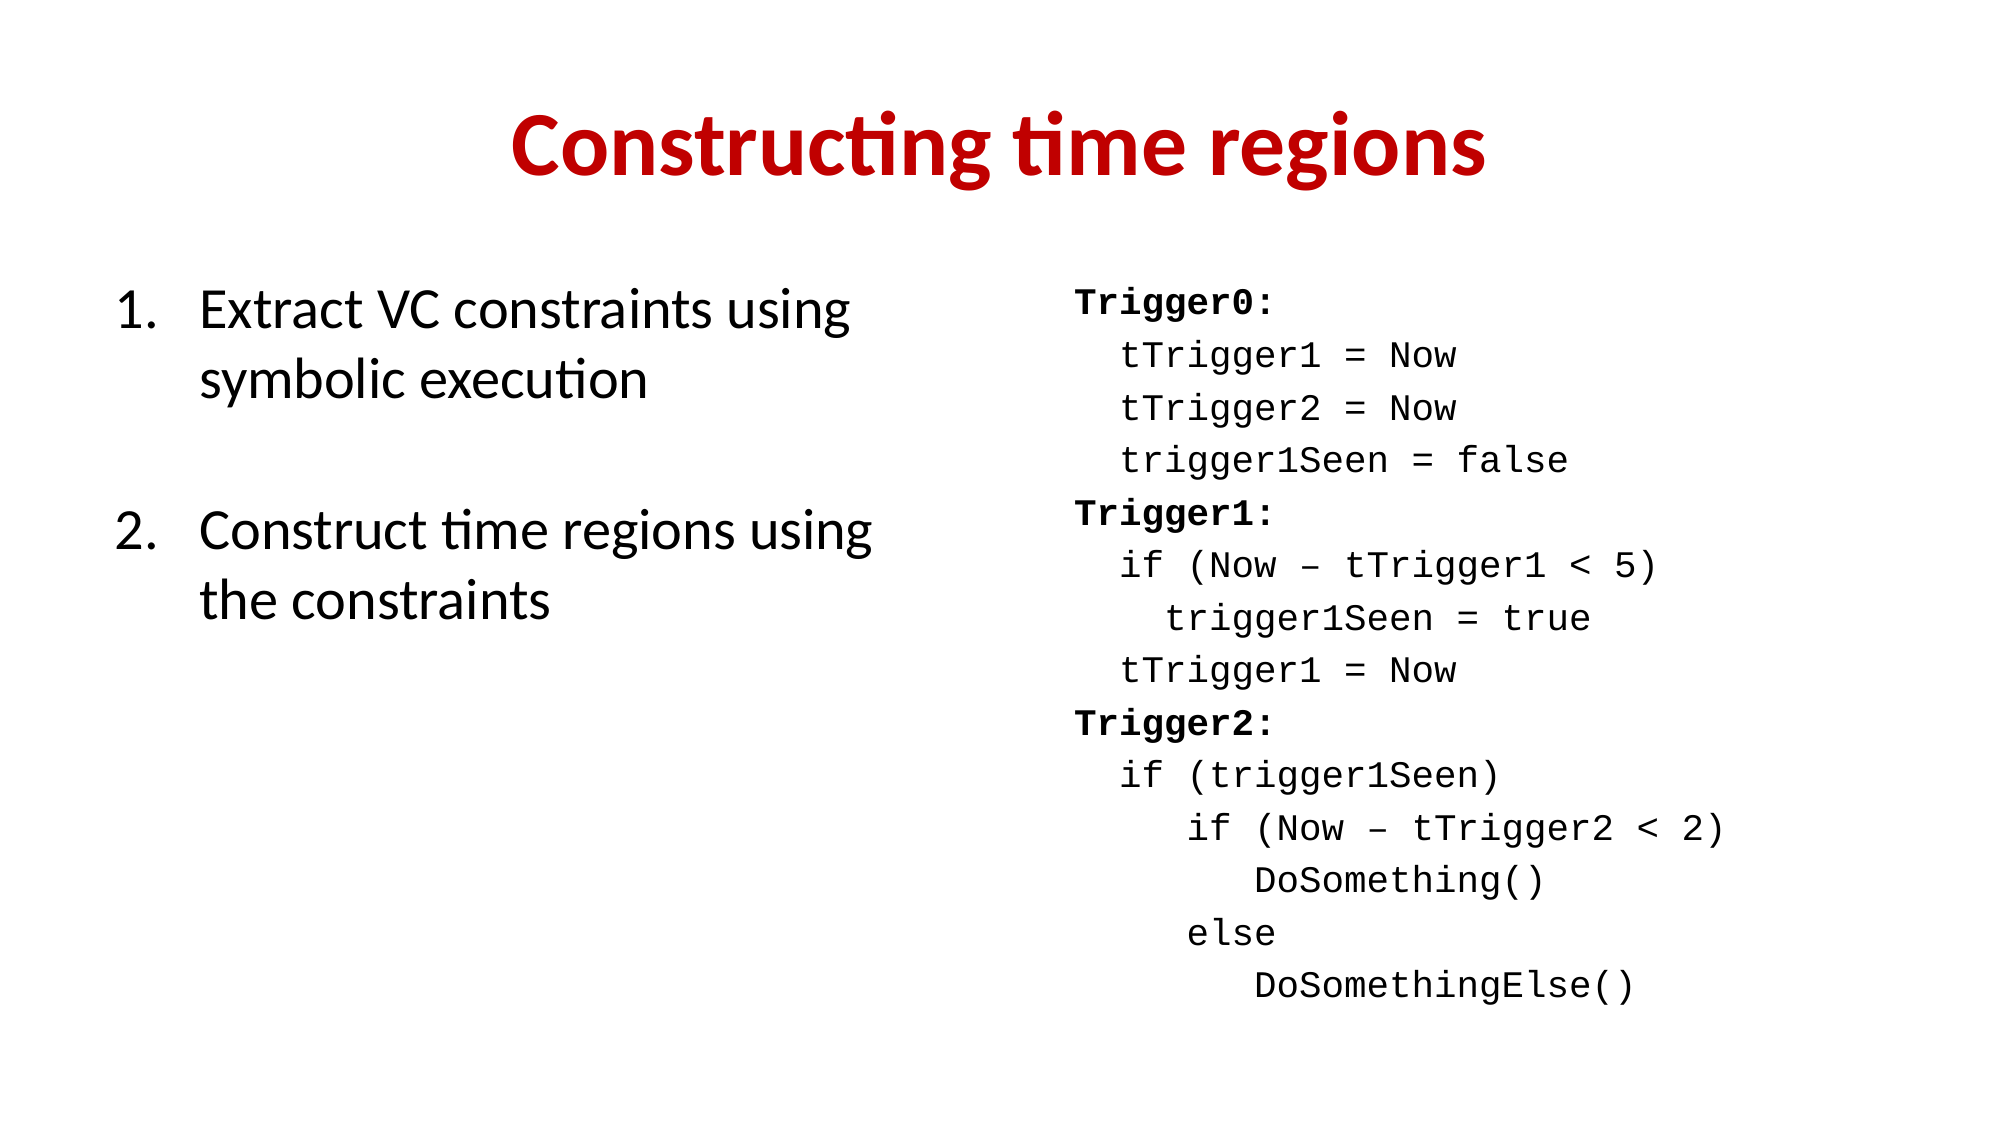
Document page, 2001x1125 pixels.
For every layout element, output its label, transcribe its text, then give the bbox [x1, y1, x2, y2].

list Extract VC constraints using symbolic execution Construct time regions using the constraints [99, 262, 898, 1005]
text_box Trigger0: tTrigger1 = Now tTrigger2 = Now trigger1Seen = false Trigger1: if (Now – tTrigger1 < 5) trigger1Seen = true tTrigger1 = Now Trigger2: if (trigger1Seen) if (Now – tTrigger2 < 2) DoSomething() else DoSomethingElse() [1059, 270, 1755, 1088]
title Constructing time regions [99, 45, 1900, 233]
